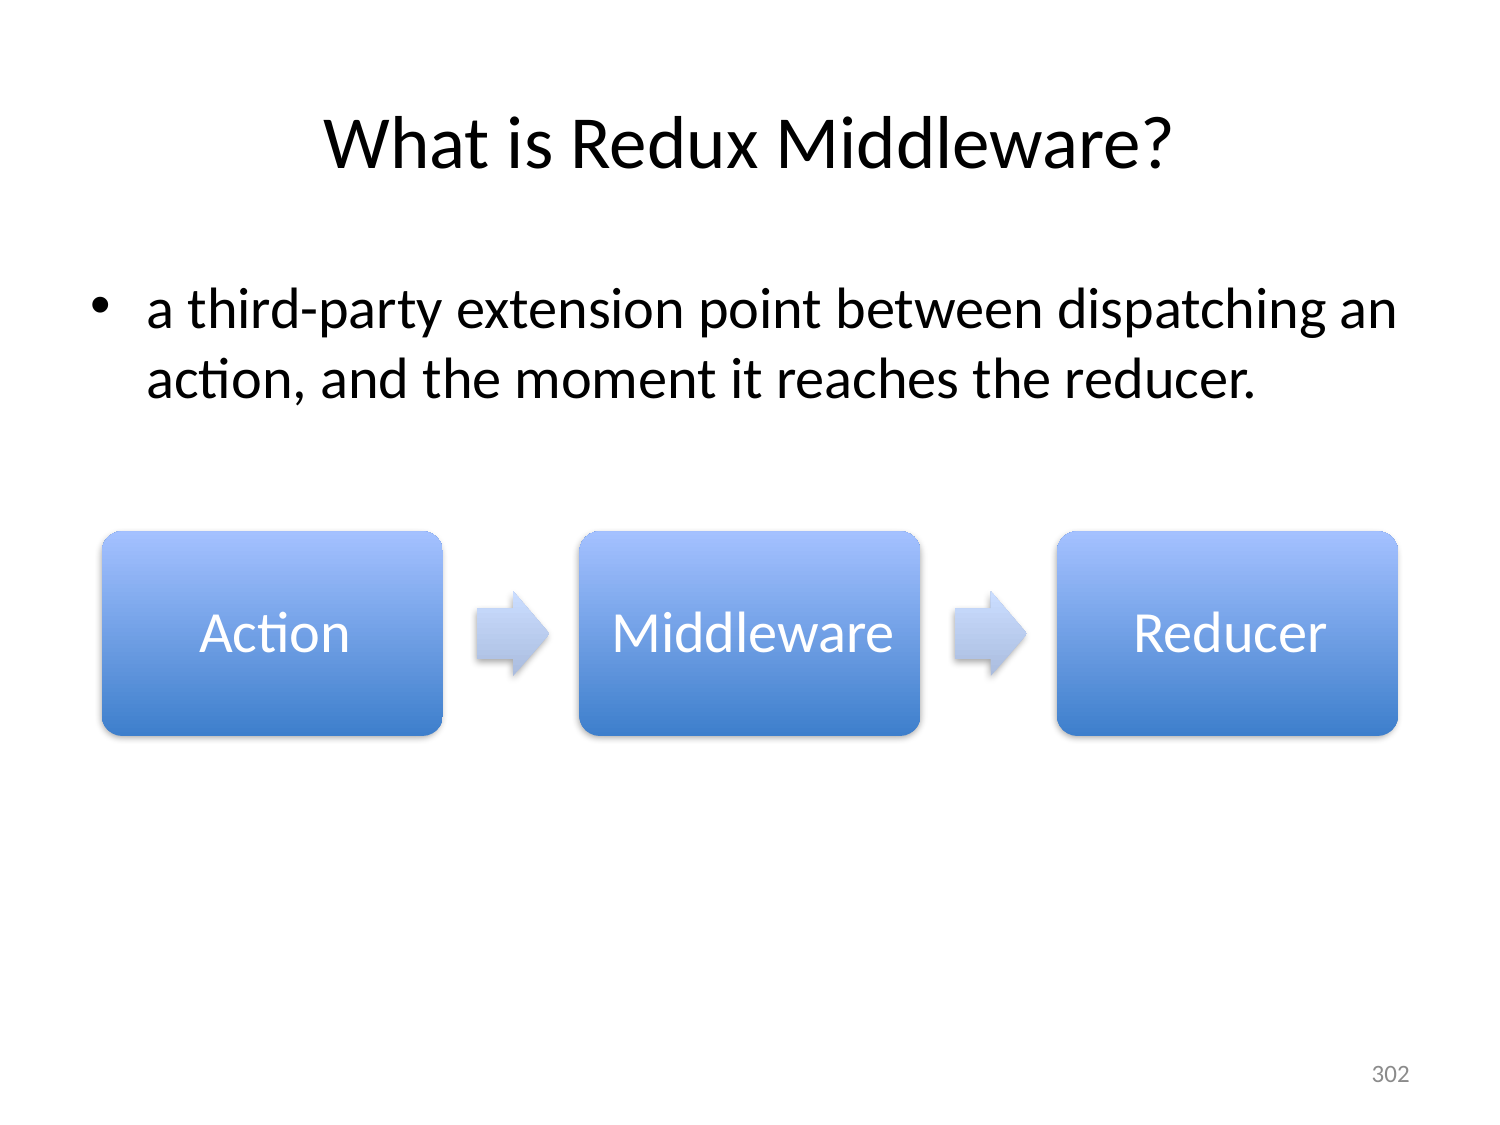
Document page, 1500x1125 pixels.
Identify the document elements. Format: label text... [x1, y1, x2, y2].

slide_number 302 [1074, 1042, 1425, 1103]
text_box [100, 359, 1400, 908]
list a third-party extension point between dispatching an action, and the moment it reaches the reducer. [75, 262, 1425, 1005]
title What is Redux Middleware? [75, 45, 1425, 233]
